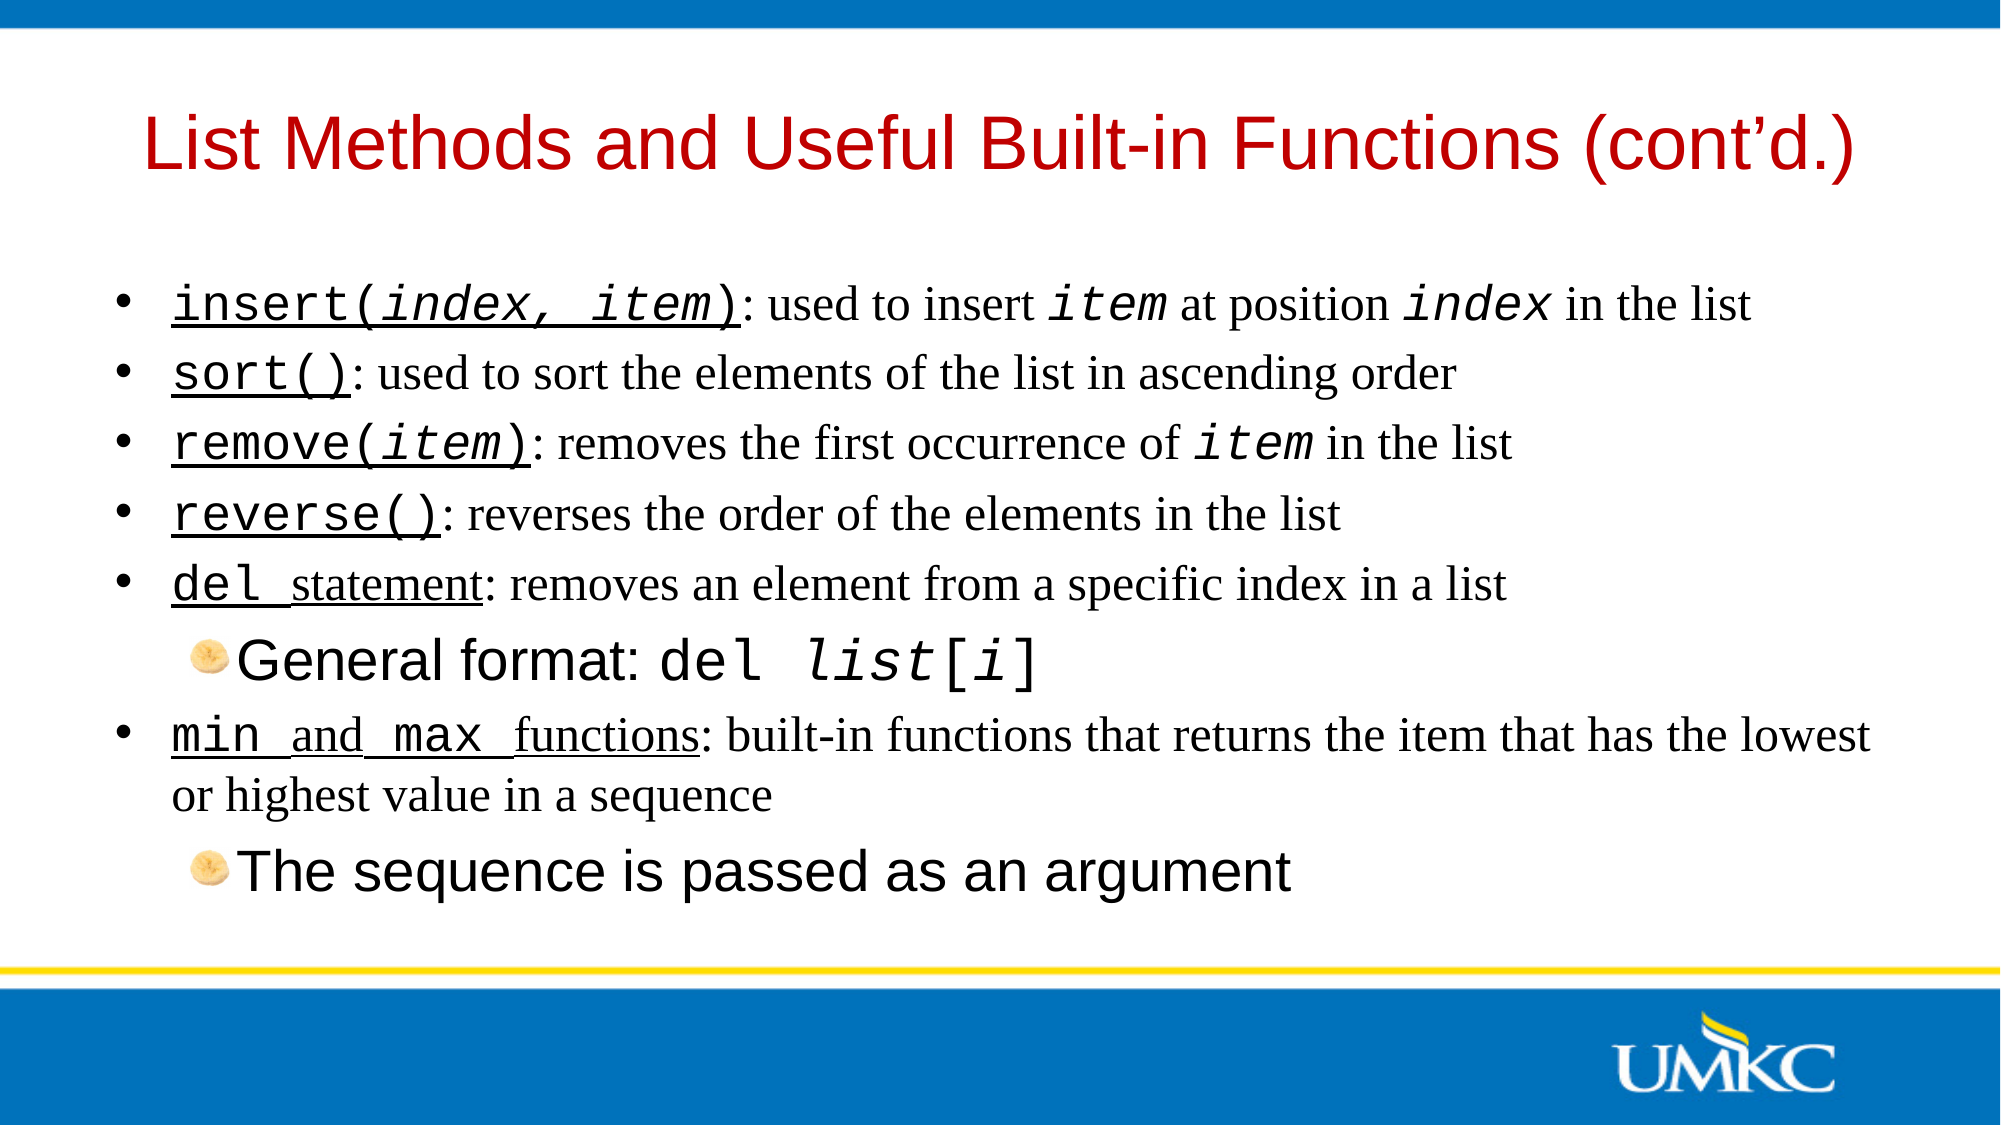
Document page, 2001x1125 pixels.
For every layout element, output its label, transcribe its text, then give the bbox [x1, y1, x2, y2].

title List Methods and Useful Built-in Functions (cont’d.) [99, 45, 1900, 233]
list insert(index, item): used to insert item at position index in the list sort(): used to sort the elements of the list in ascending order remove(item): removes the first occurrence of item in the list reverse(): reverses the order of the elements in the list del statement: removes an element from a specific index in a list General format: del list[i] min and max functions: built-in functions that returns the item that has the lowest or highest value in a sequence The sequence is passed as an argument [99, 262, 1900, 1005]
picture [0, 0, 2001, 1125]
